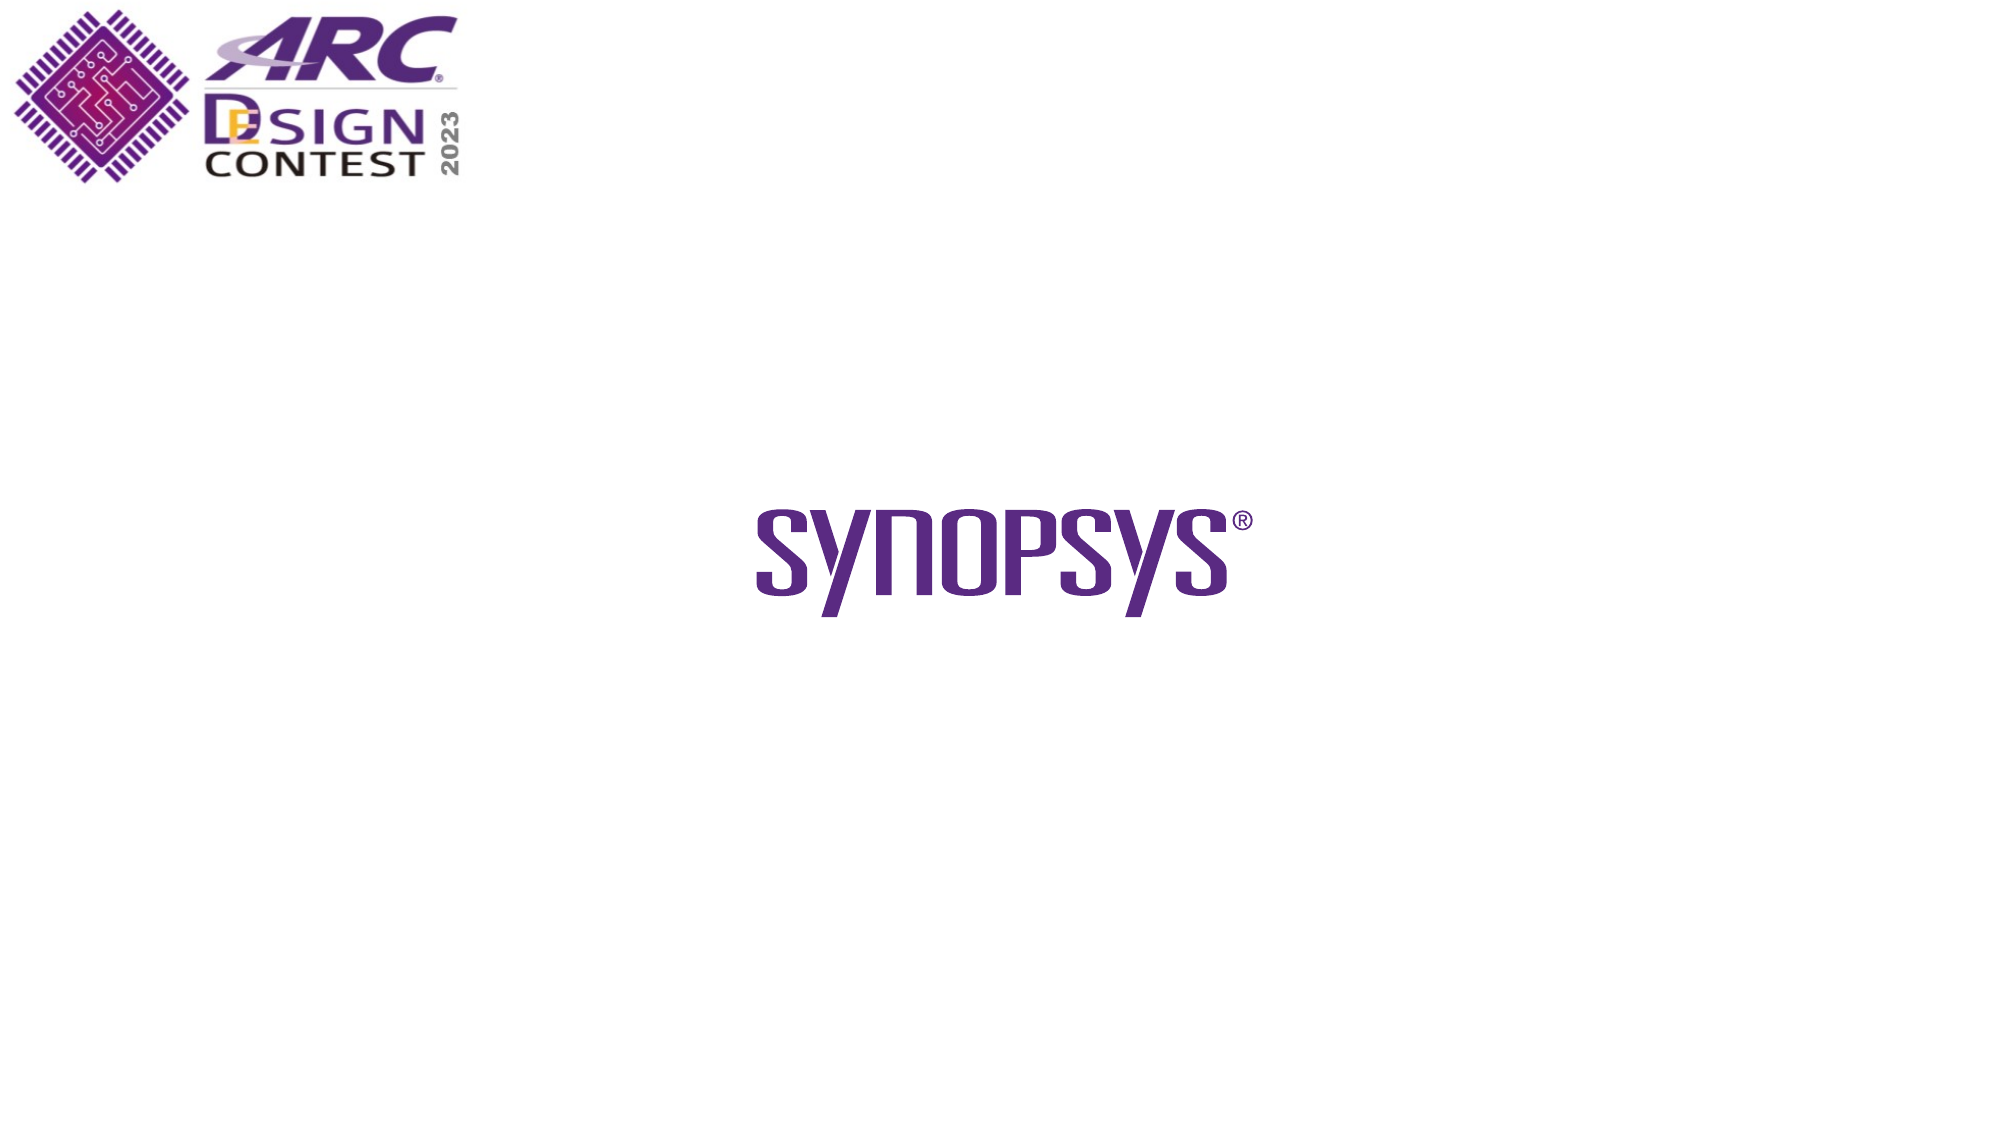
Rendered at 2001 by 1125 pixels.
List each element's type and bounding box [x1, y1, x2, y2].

picture [0, 0, 479, 197]
